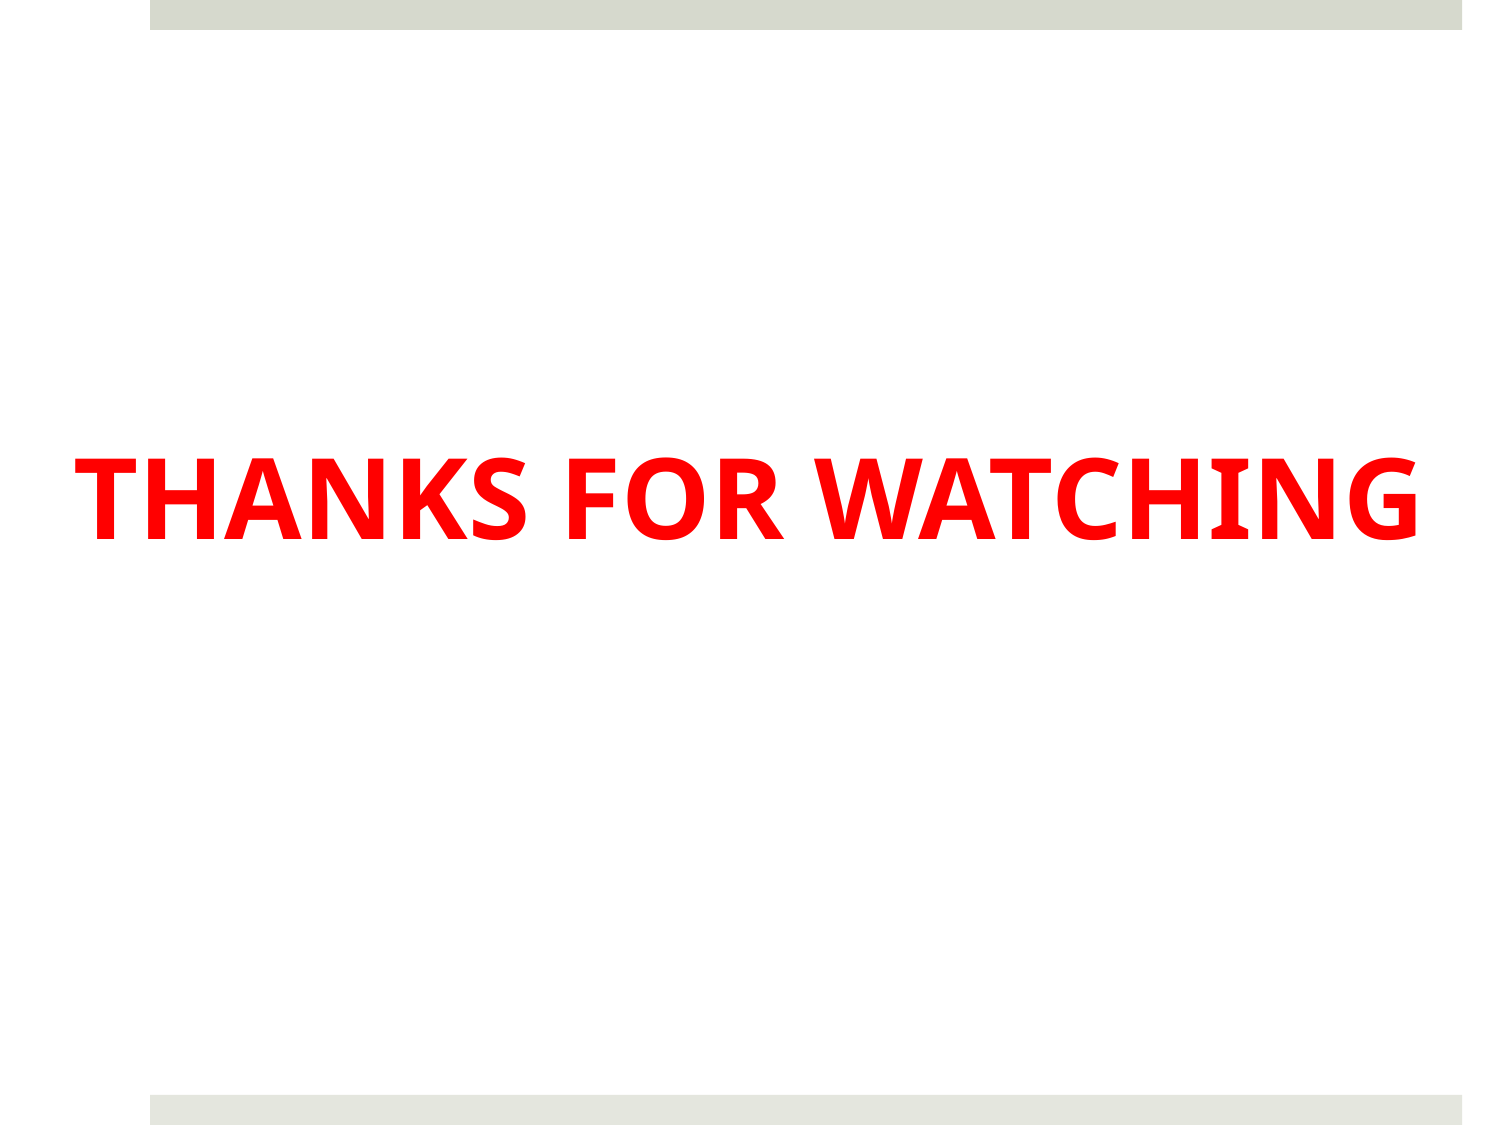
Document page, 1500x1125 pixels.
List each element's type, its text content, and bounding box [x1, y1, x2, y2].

text_box THANKS FOR WATCHING [58, 419, 1442, 570]
